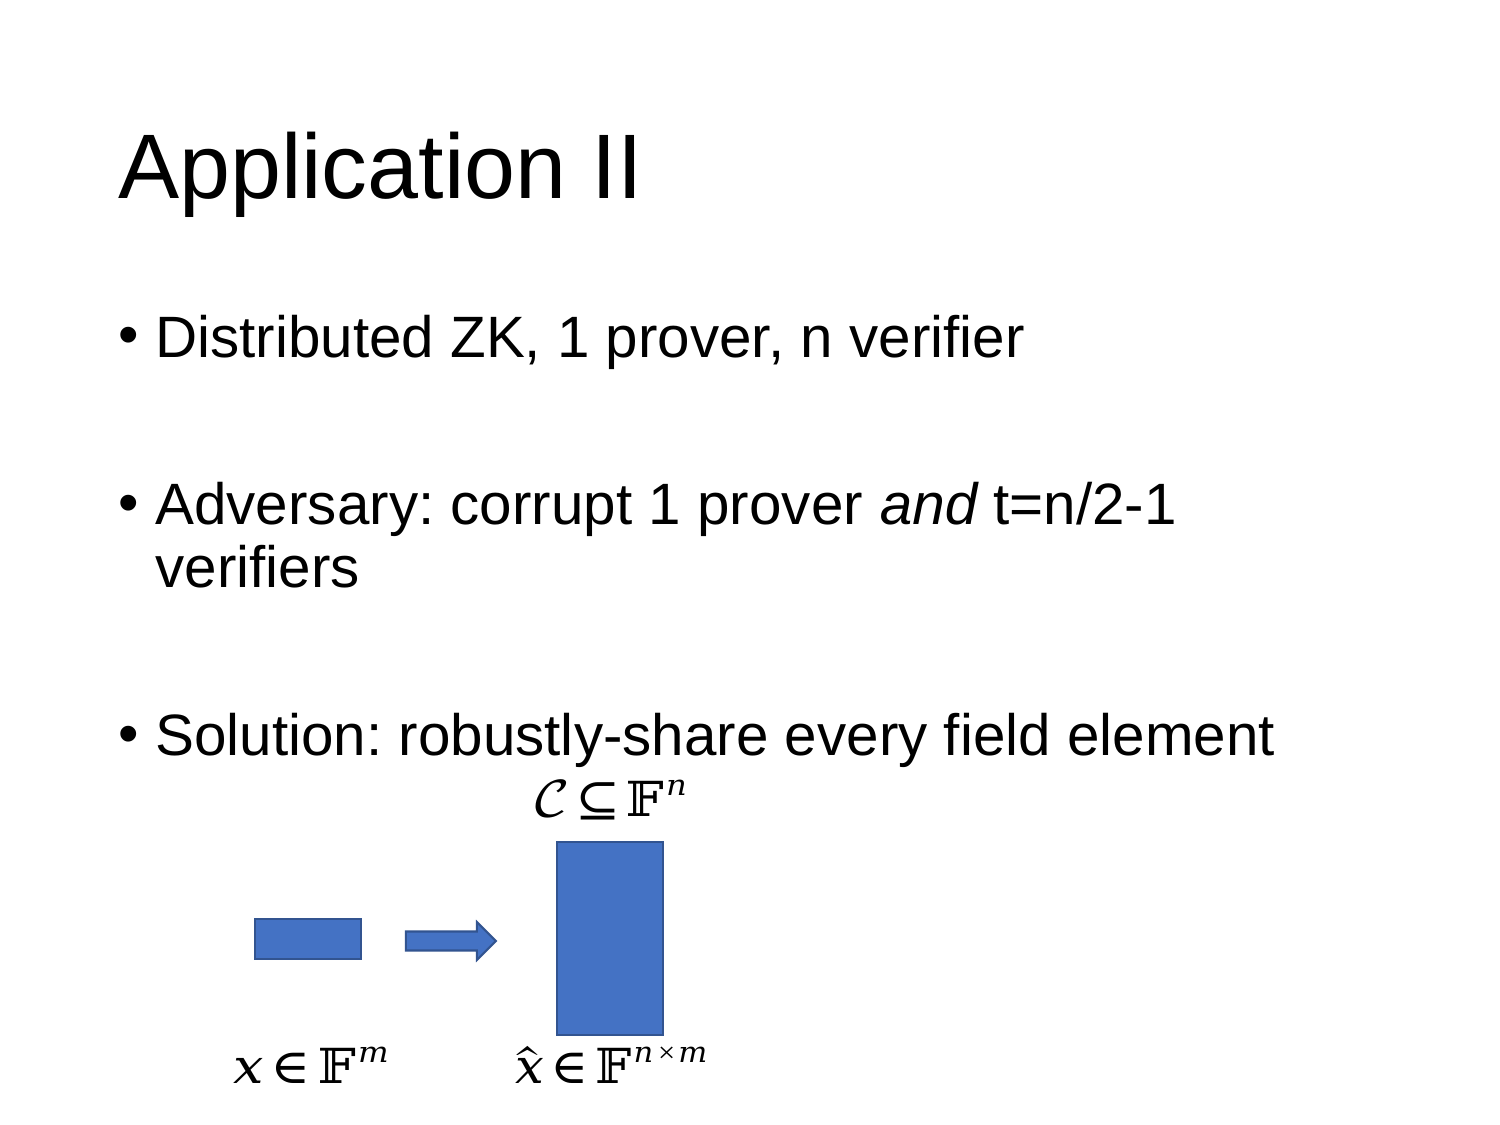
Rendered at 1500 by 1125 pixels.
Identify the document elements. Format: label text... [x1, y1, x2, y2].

text_box [556, 841, 664, 1036]
text_box [254, 918, 362, 960]
text_box [404, 919, 498, 963]
list Distributed ZK, 1 prover, n verifier Adversary: corrupt 1 prover and t=n/2-1 verifiers Solution: robustly-share every field element [103, 299, 1397, 817]
title Application II [103, 59, 1397, 278]
